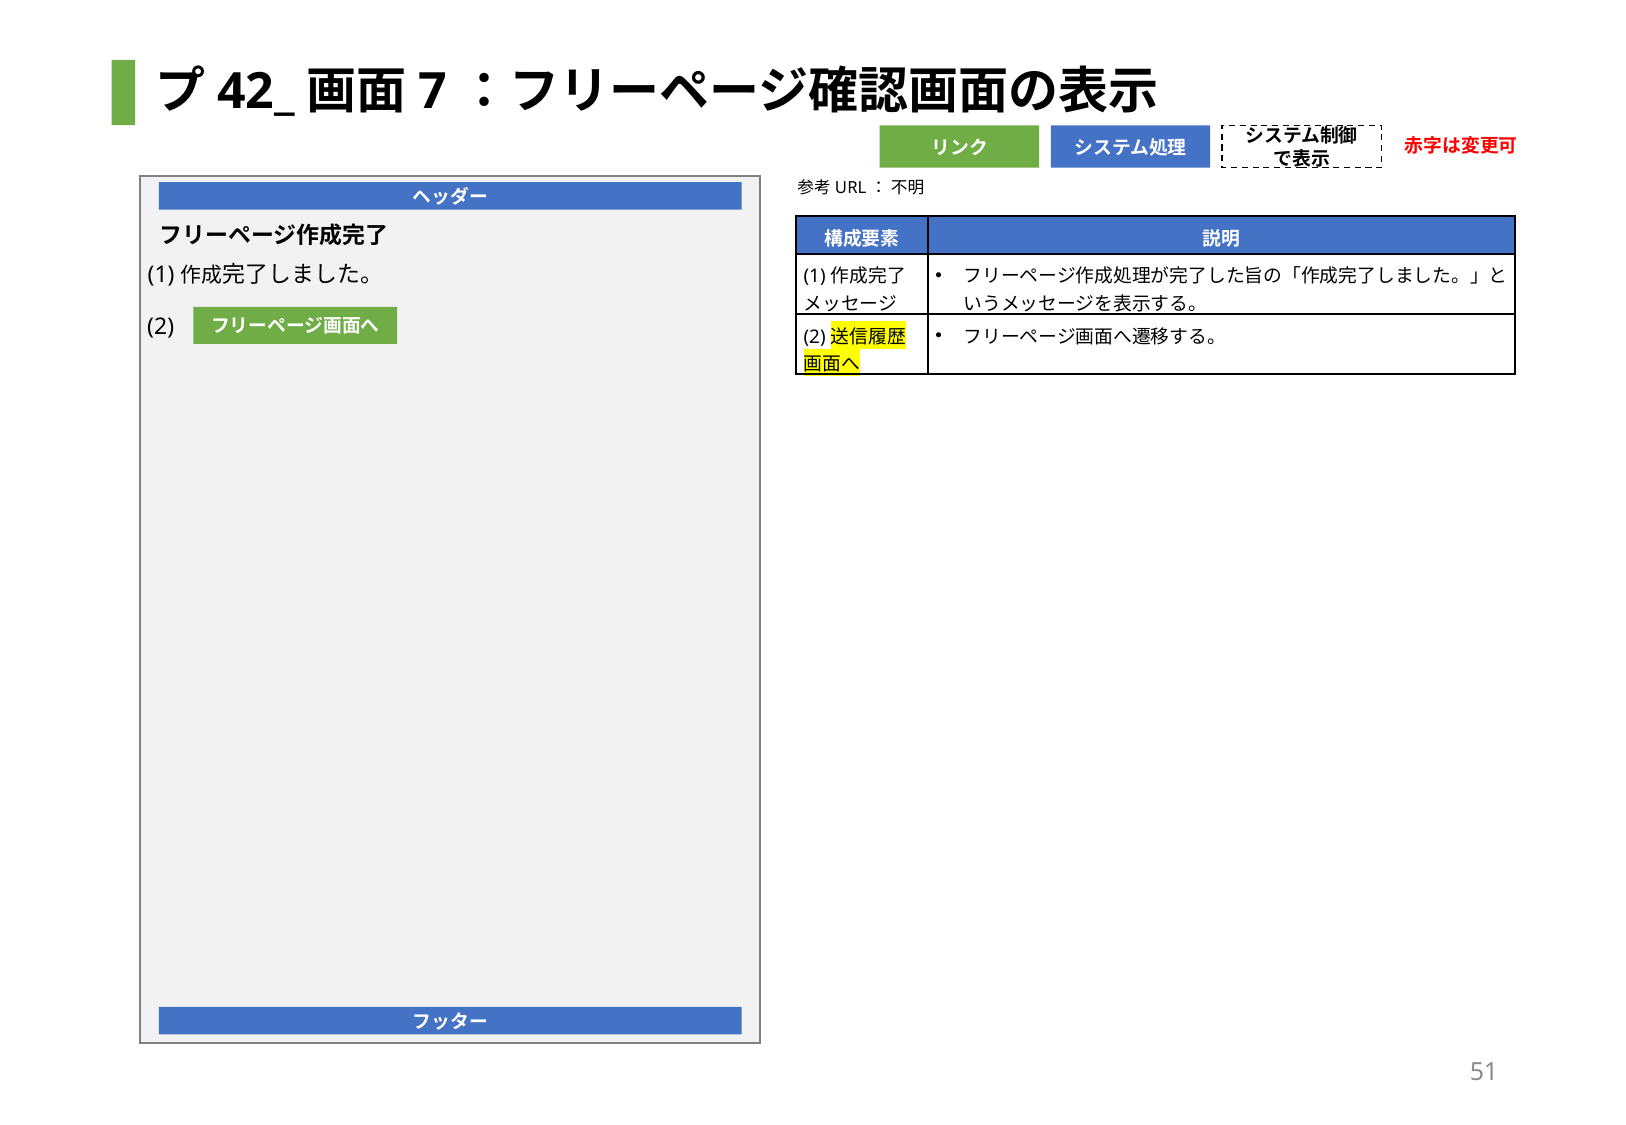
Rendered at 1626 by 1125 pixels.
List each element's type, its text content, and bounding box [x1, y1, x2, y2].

table_header 構成要素 [797, 217, 927, 253]
text_box [139, 175, 761, 1044]
text_box リンク [878, 124, 1041, 169]
text_box (1) [132, 252, 190, 295]
text_box ヘッダー [157, 181, 743, 211]
title プ42_画面7：フリーページ確認画面の表示 [140, 59, 1514, 126]
text_box (2) [132, 303, 190, 347]
text_box システム処理 [1049, 124, 1212, 169]
text_box システム制御で表示 [1220, 124, 1382, 169]
table_cell (2)送信履歴画面へ [797, 315, 927, 373]
text_box 作成完了しました。 [190, 252, 399, 295]
slide_number 51 [1147, 1042, 1514, 1103]
table_cell フリーページ作成処理が完了した旨の「作成完了しました。」というメッセージを表示する。 [929, 255, 1514, 313]
text_box 参考URL： 不明 [782, 169, 940, 205]
text_box フッター [157, 1005, 743, 1036]
text_box フリーページ作成完了 [144, 213, 404, 256]
text_box 赤字は変更可 [1380, 123, 1542, 168]
table_cell フリーページ画面へ遷移する。 [929, 315, 1514, 373]
text_box フリーページ画面へ [192, 305, 399, 346]
table_header 説明 [929, 217, 1514, 253]
table_cell (1)作成完了メッセージ [797, 255, 927, 313]
